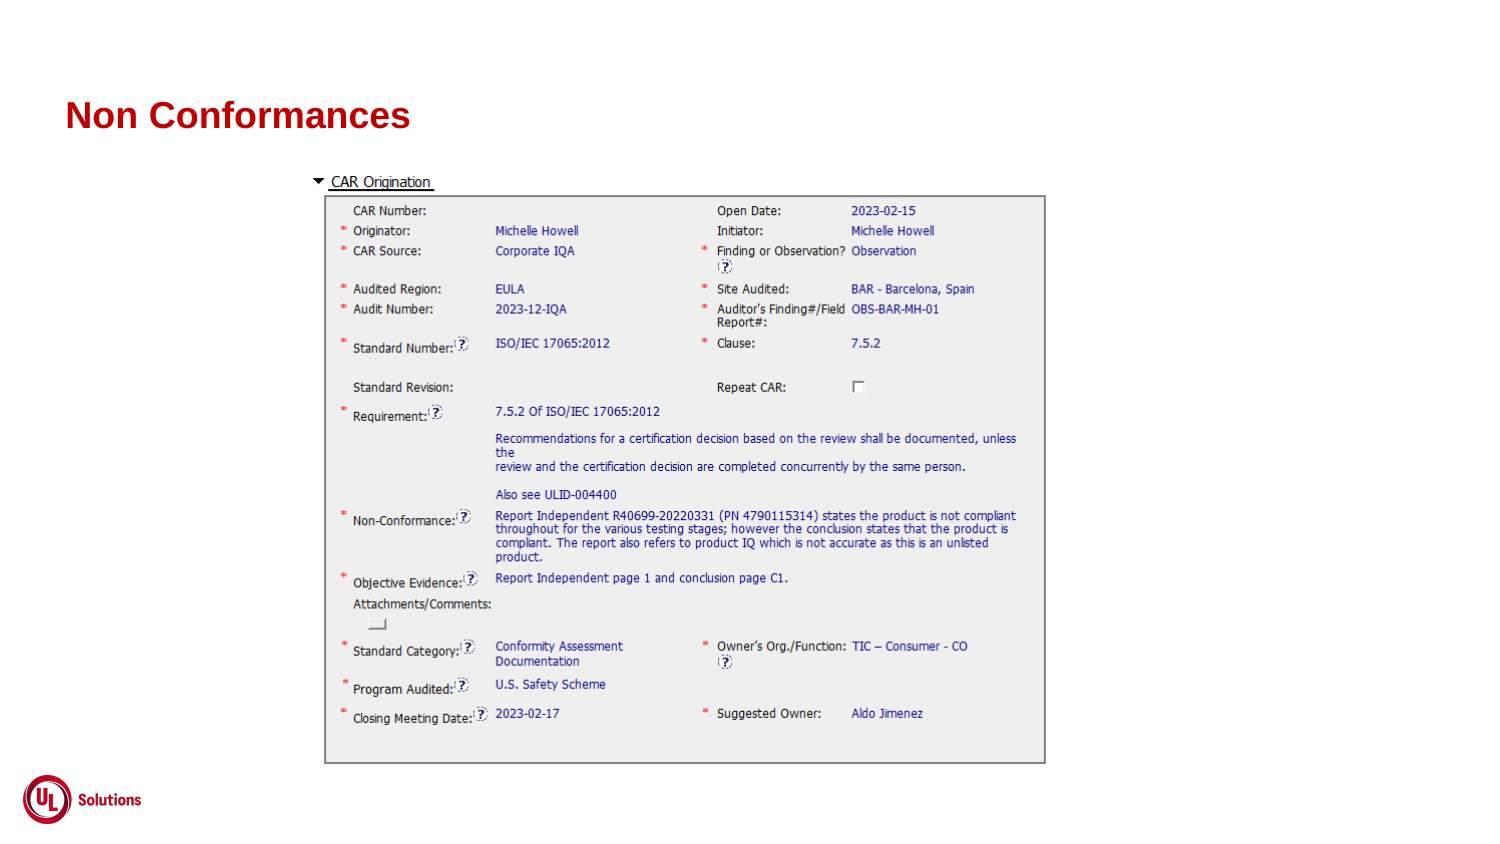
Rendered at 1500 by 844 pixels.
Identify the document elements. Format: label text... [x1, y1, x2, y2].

text_box Non Conformances [50, 88, 1438, 157]
picture [23, 775, 141, 824]
picture [268, 155, 1101, 775]
